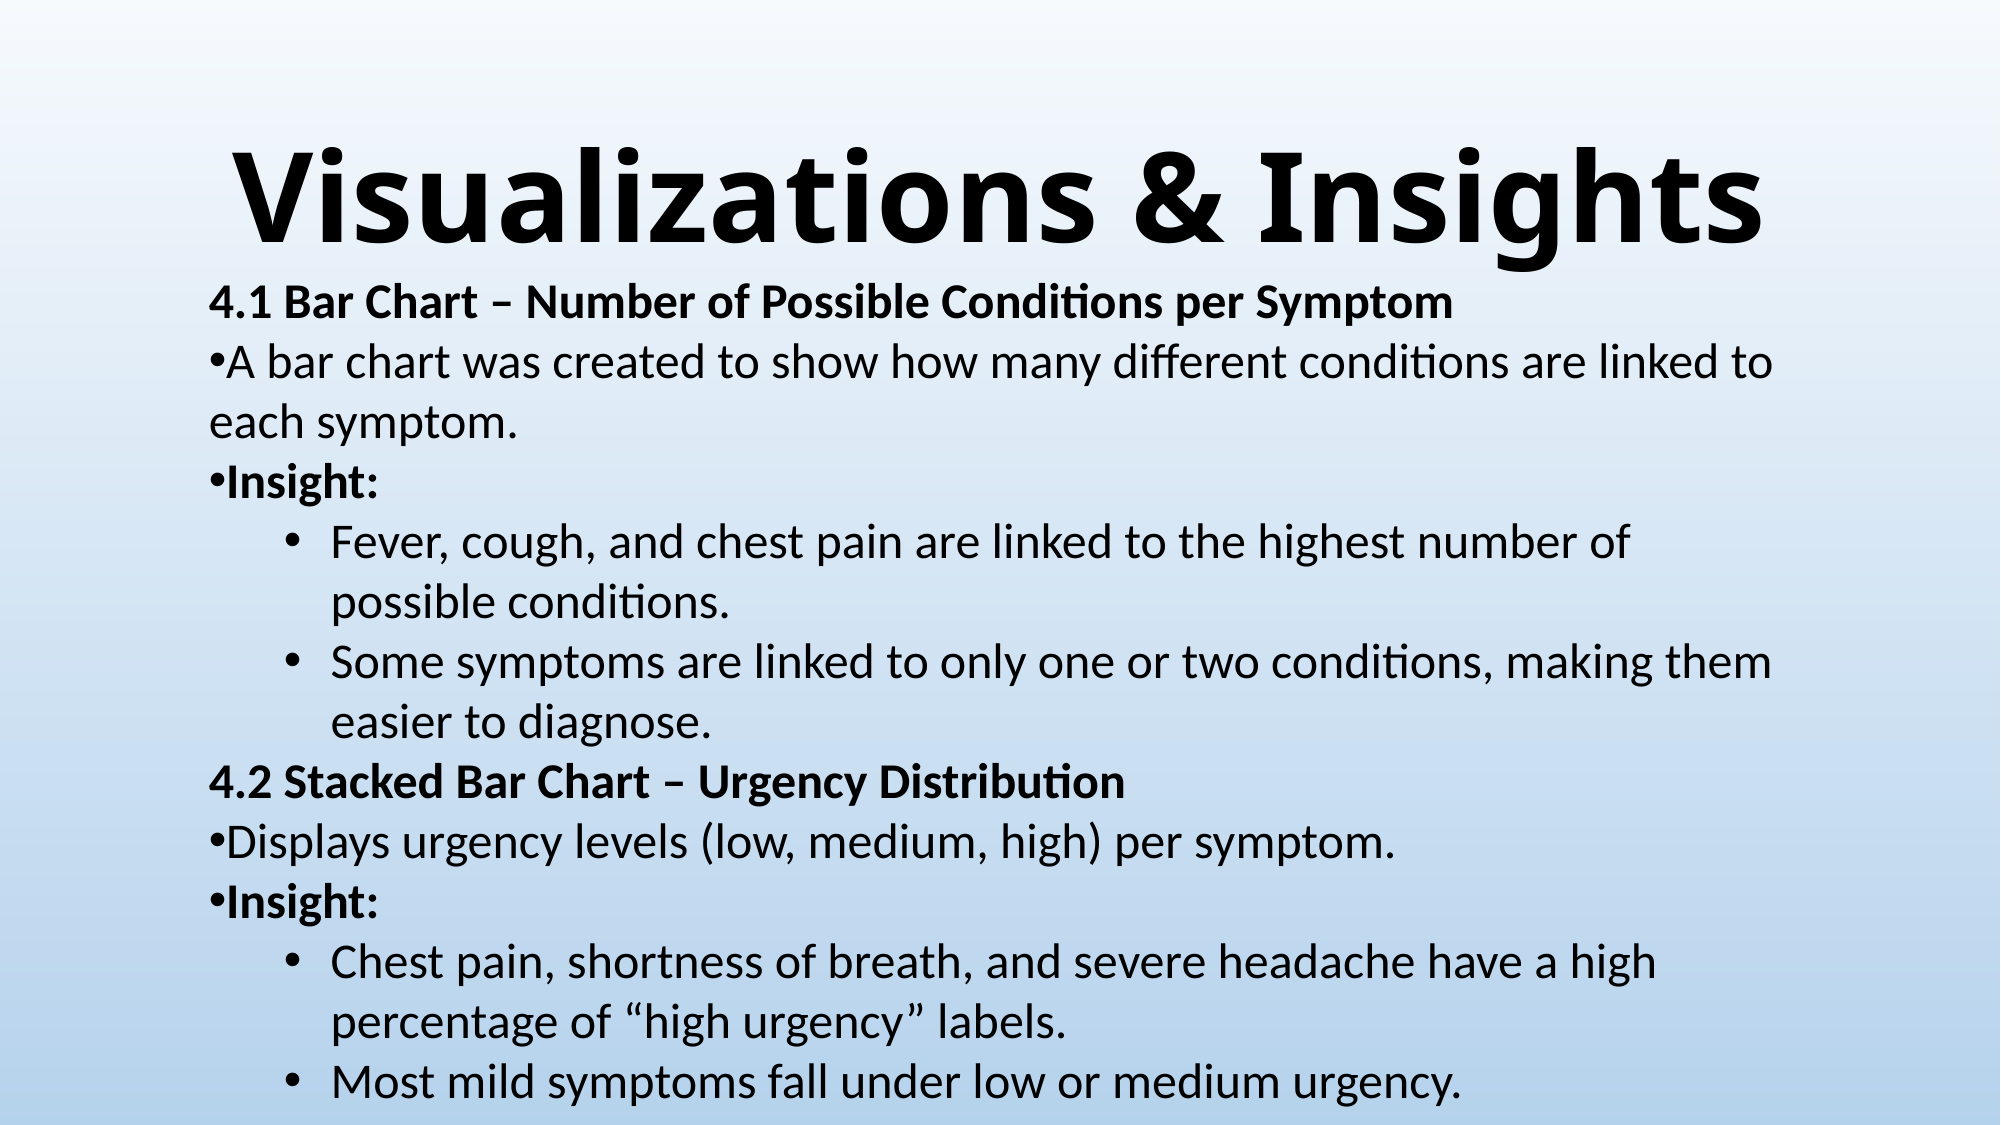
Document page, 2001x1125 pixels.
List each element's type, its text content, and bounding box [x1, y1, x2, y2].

text_box 4.1 Bar Chart – Number of Possible Conditions per Symptom A bar chart was created to show how many different conditions are linked to each symptom. Insight: Fever, cough, and chest pain are linked to the highest number of possible conditions. Some symptoms are linked to only one or two conditions, making them easier to diagnose. 4.2 Stacked Bar Chart – Urgency Distribution Displays urgency levels (low, medium, high) per symptom. Insight: Chest pain, shortness of breath, and severe headache have a high percentage of “high urgency” labels. Most mild symptoms fall under low or medium urgency. [194, 261, 1806, 1117]
text_box Visualizations & Insights [137, 59, 1863, 278]
